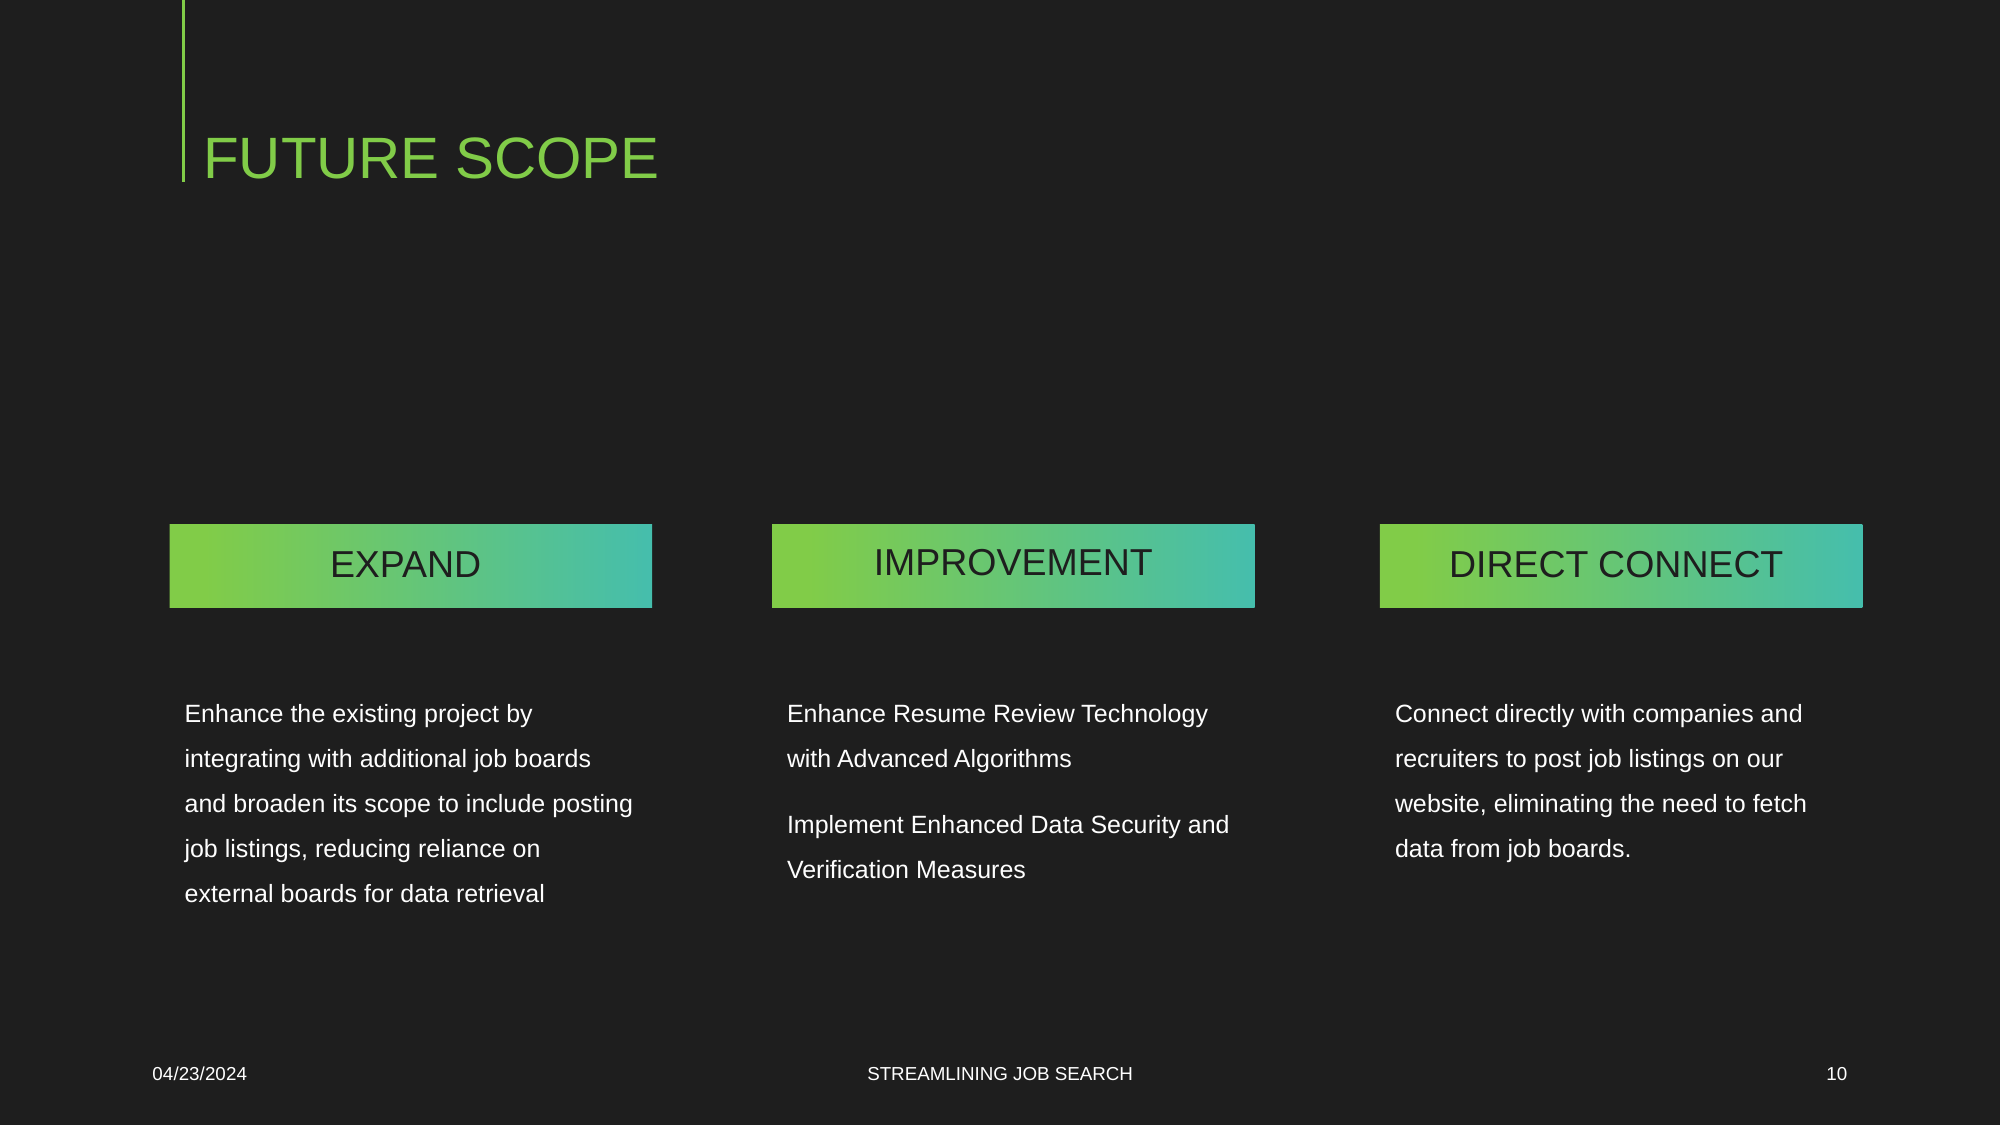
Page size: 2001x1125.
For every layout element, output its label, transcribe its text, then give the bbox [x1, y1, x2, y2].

list IMPROVEMENT [772, 535, 1255, 595]
list DIRECT CONNECT [1379, 535, 1863, 595]
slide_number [137, 1042, 588, 1103]
list Enhance the existing project by integrating with additional job boards and broaden its scope to include posting job listings, reducing reliance on external boards for data retrieval [169, 675, 653, 1043]
title FUTURE SCOPE [203, 84, 1929, 236]
footer STREAMLINING JOB SEARCH [662, 1042, 1338, 1103]
list Connect directly with companies and recruiters to post job listings on our website, eliminating the need to fetch data from job boards. [1379, 675, 1863, 863]
slide_number 10 [1412, 1042, 1863, 1103]
list Enhance Resume Review Technology with Advanced Algorithms Implement Enhanced Data Security and Verification Measures [772, 675, 1255, 1013]
list EXPAND [169, 535, 653, 595]
